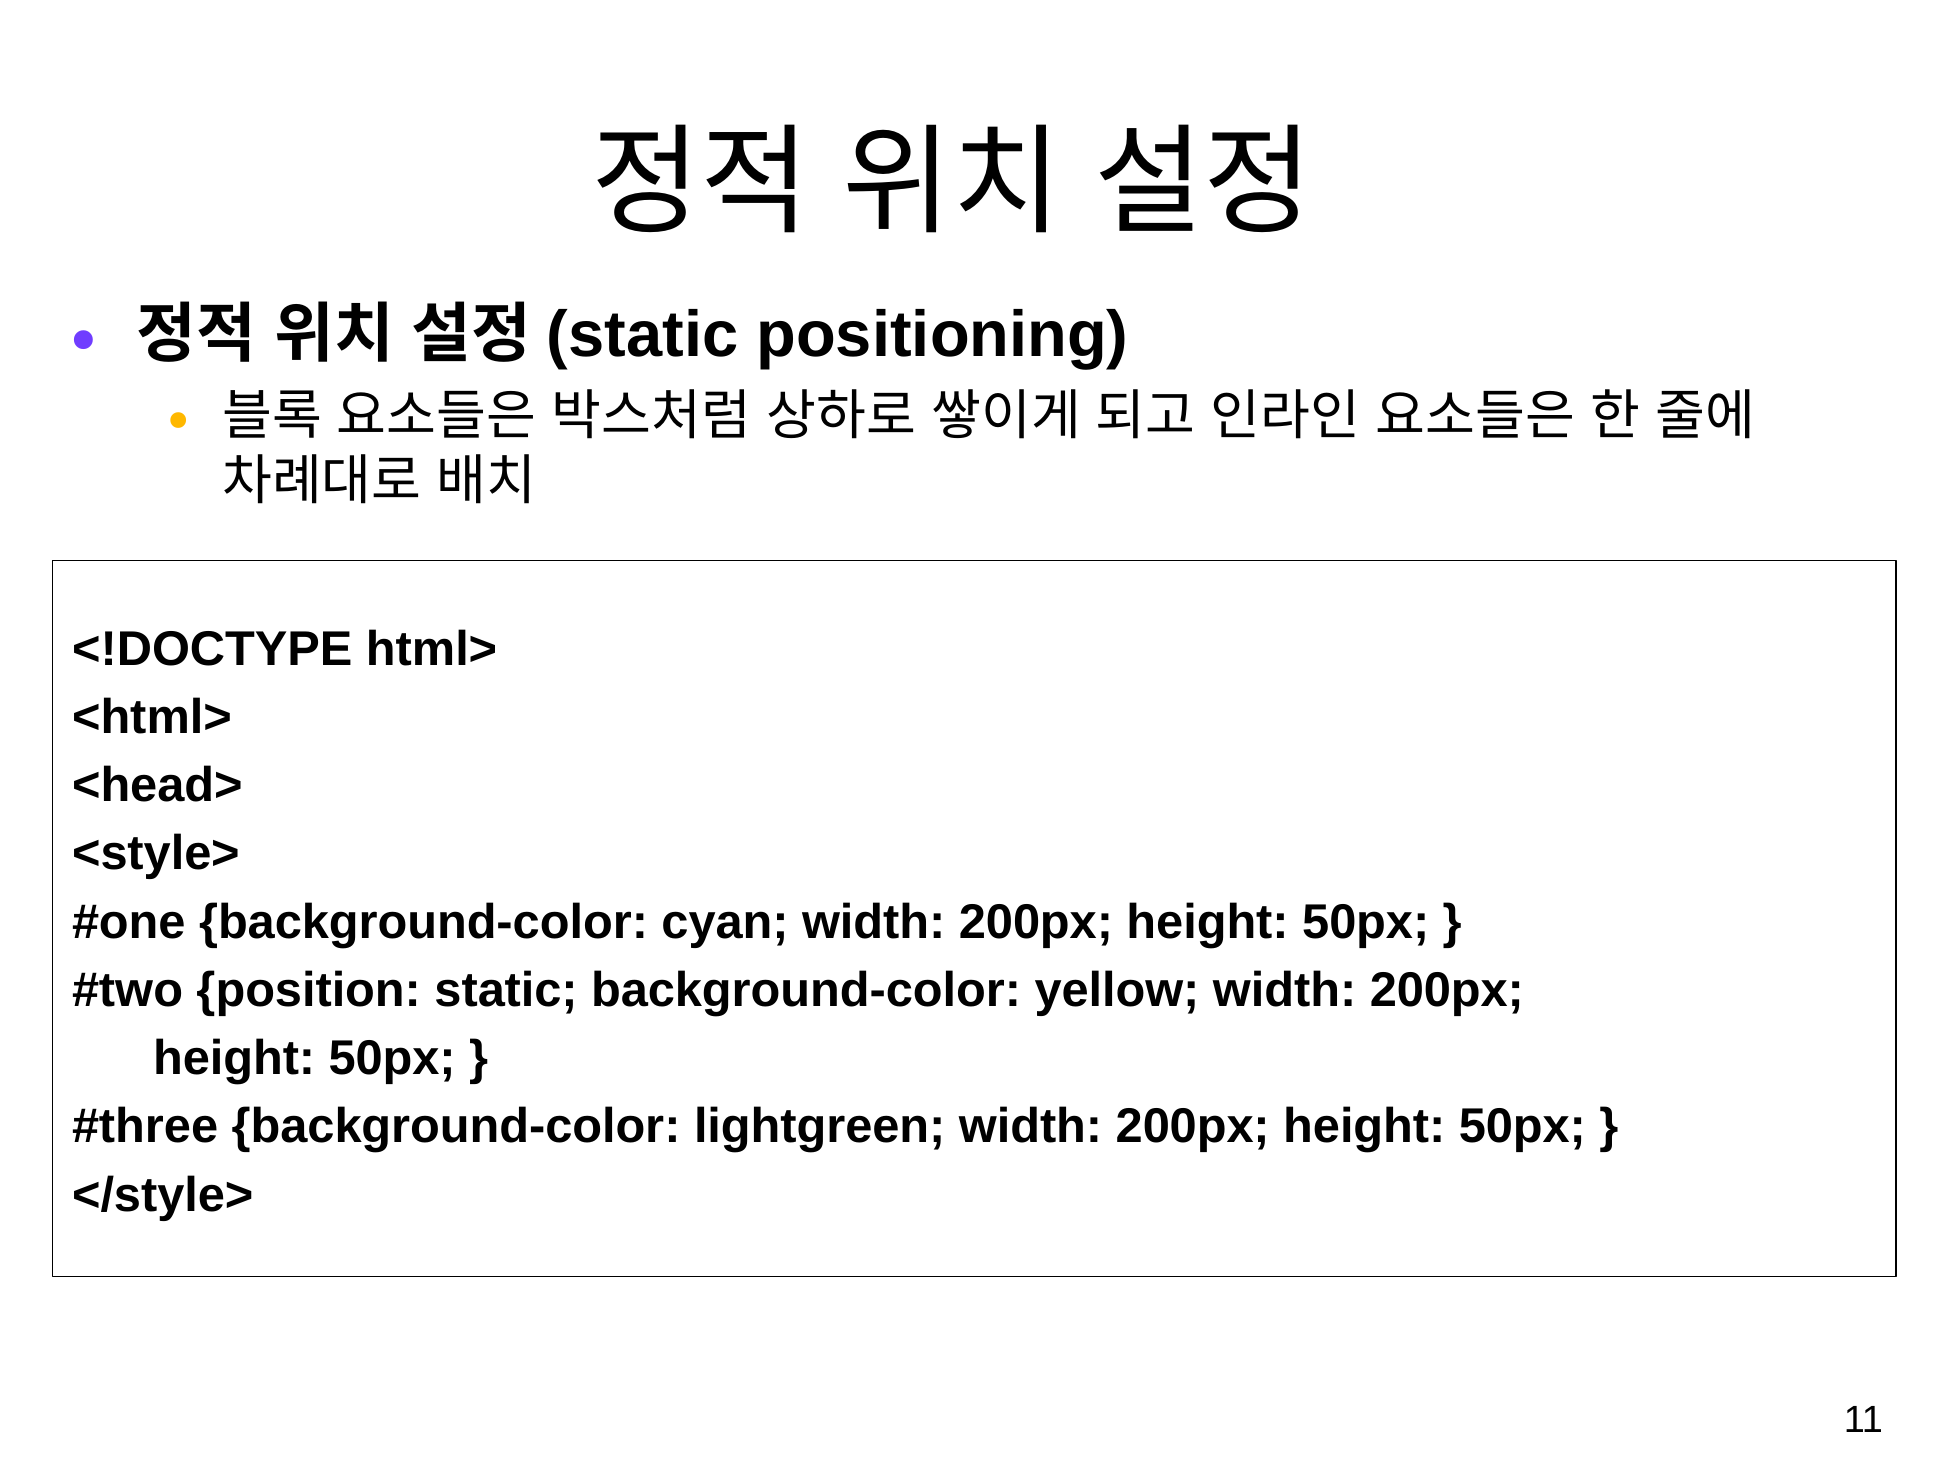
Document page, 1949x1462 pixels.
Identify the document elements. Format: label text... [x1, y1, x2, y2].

list 정적 위치 설정(static positioning) 블록 요소들은 박스처럼 상하로 쌓이게 되고 인라인 요소들은 한 줄에 차례대로 배치 [48, 284, 1897, 1343]
title 정적 위치 설정 [156, 92, 1749, 255]
slide_number ‹#› [1496, 1372, 1899, 1462]
text_box <!DOCTYPE html> <html> <head> <style> #one {background-color: cyan; width: 200px; height: 50px; } #two {position: static; background-color: yellow; width: 200px; height: 50px; } #three {background-color: lightgreen; width: 200px; height: 50px; } </style> [52, 560, 1897, 1277]
